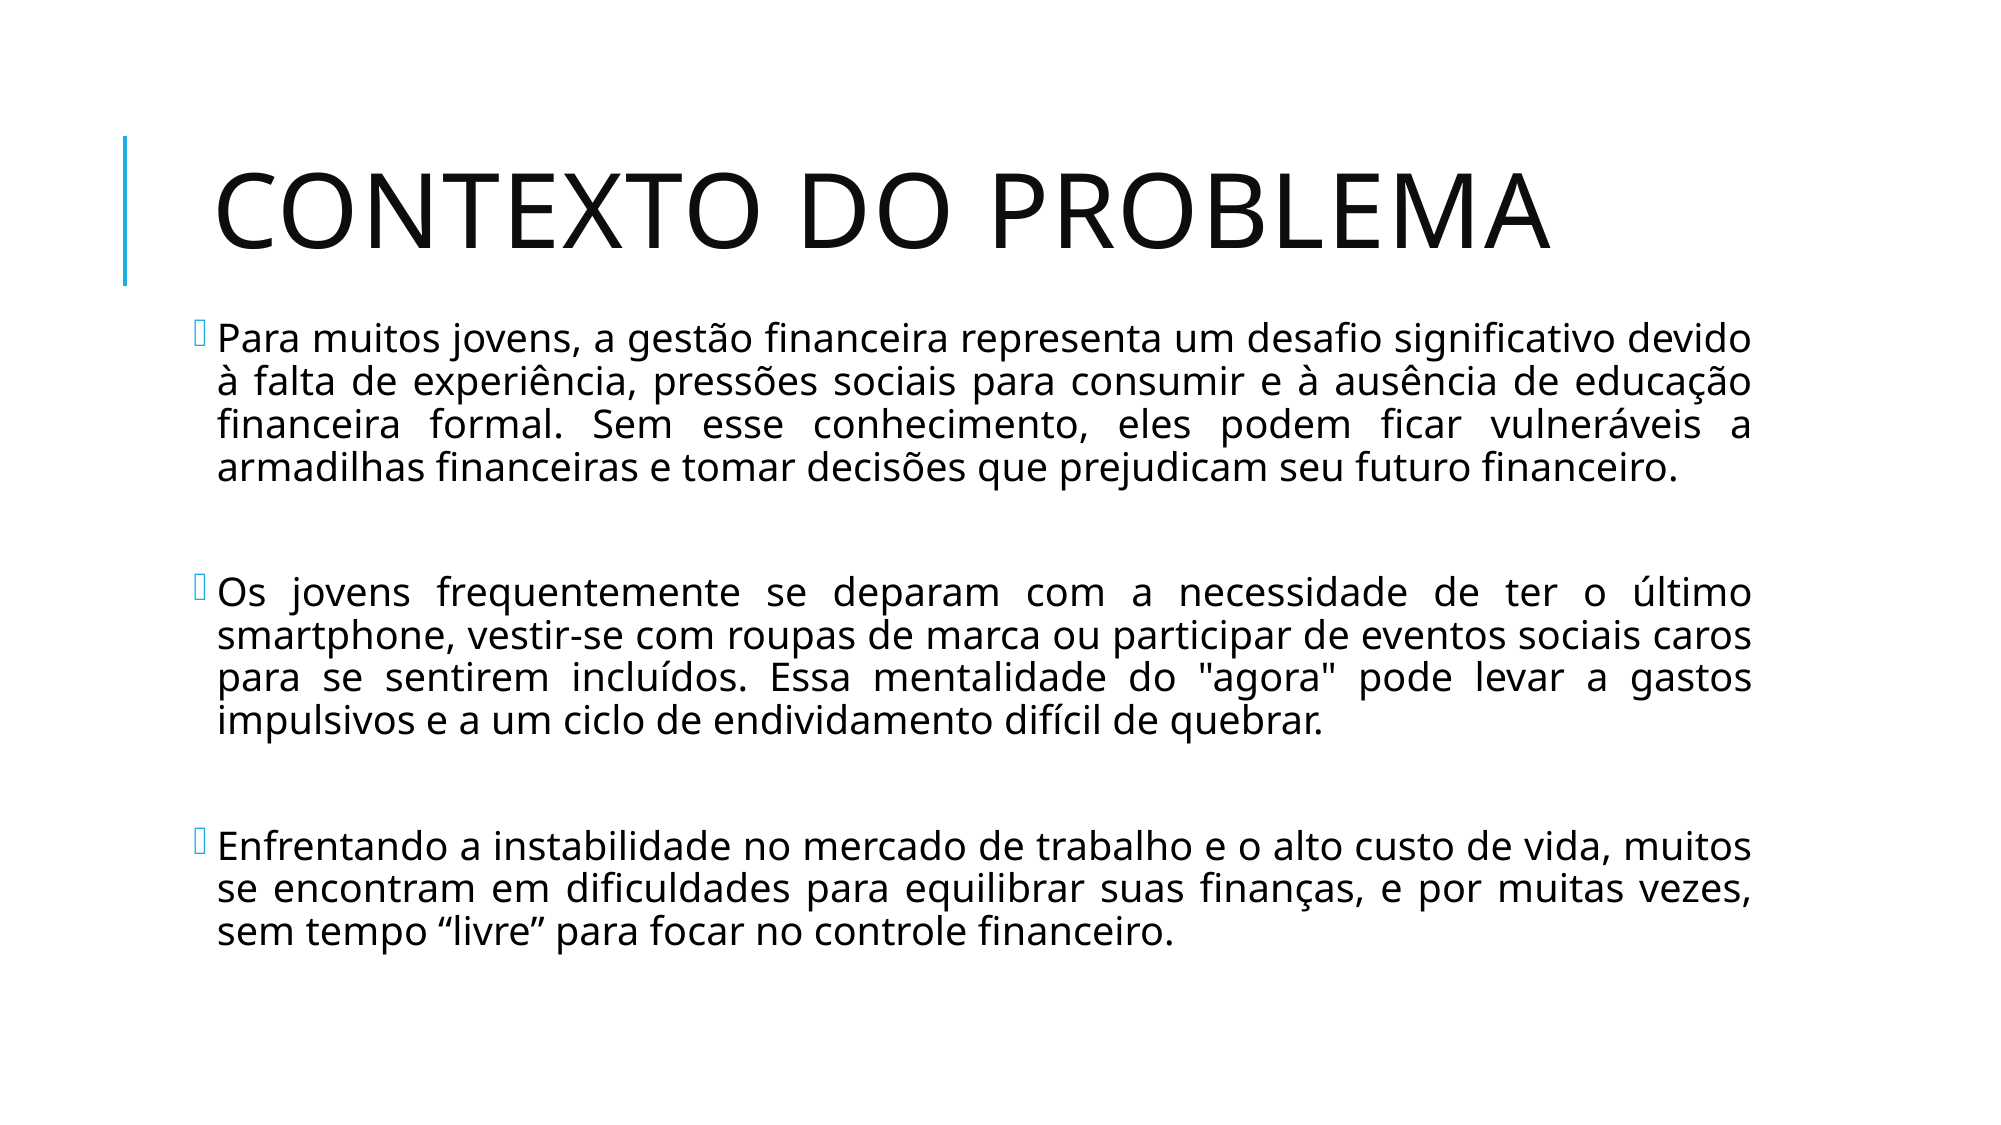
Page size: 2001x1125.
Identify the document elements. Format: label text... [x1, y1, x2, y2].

title Contexto do problema [168, 96, 1763, 311]
list Para muitos jovens, a gestão financeira representa um desafio significativo devido à falta de experiência, pressões sociais para consumir e à ausência de educação financeira formal. Sem esse conhecimento, eles podem ficar vulneráveis a armadilhas financeiras e tomar decisões que prejudicam seu futuro financeiro. Os jovens frequentemente se deparam com a necessidade de ter o último smartphone, vestir-se com roupas de marca ou participar de eventos sociais caros para se sentirem incluídos. Essa mentalidade do "agora" pode levar a gastos impulsivos e a um ciclo de endividamento difícil de quebrar. Enfrentando a instabilidade no mercado de trabalho e o alto custo de vida, muitos se encontram em dificuldades para equilibrar suas finanças, e por muitas vezes, sem tempo “livre” para focar no controle financeiro. [168, 311, 1763, 1002]
